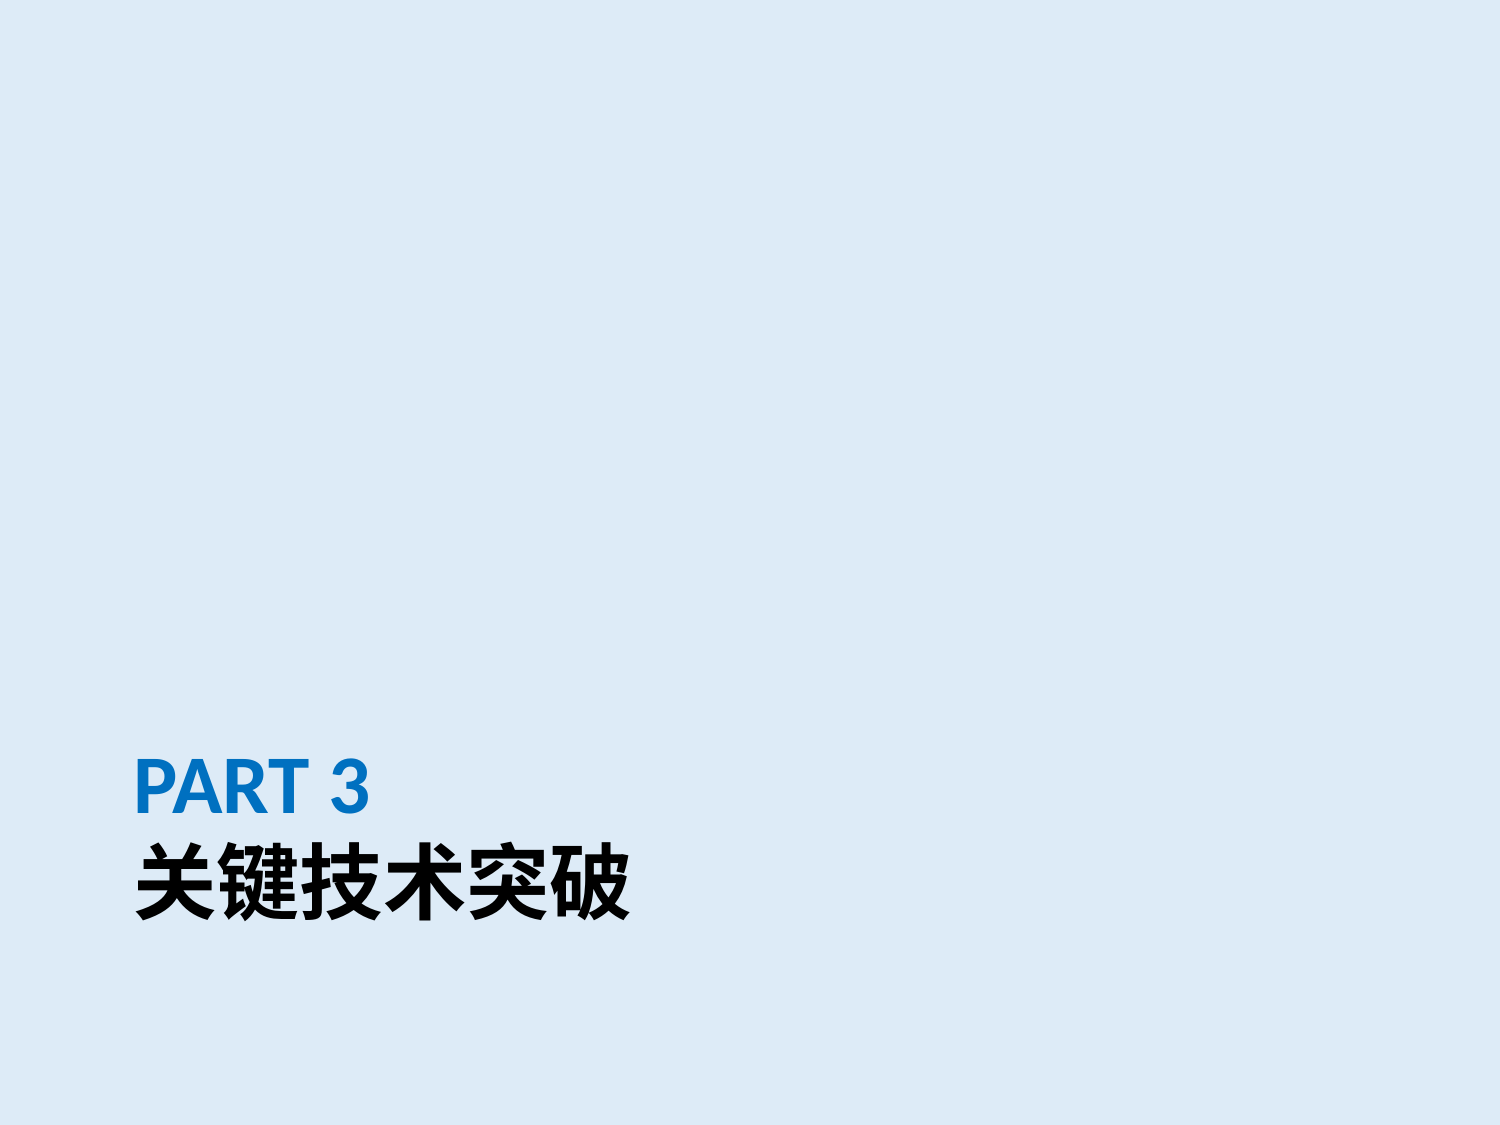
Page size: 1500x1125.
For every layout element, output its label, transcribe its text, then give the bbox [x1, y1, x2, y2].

title PART 3 关键技术突破 [118, 722, 1394, 947]
